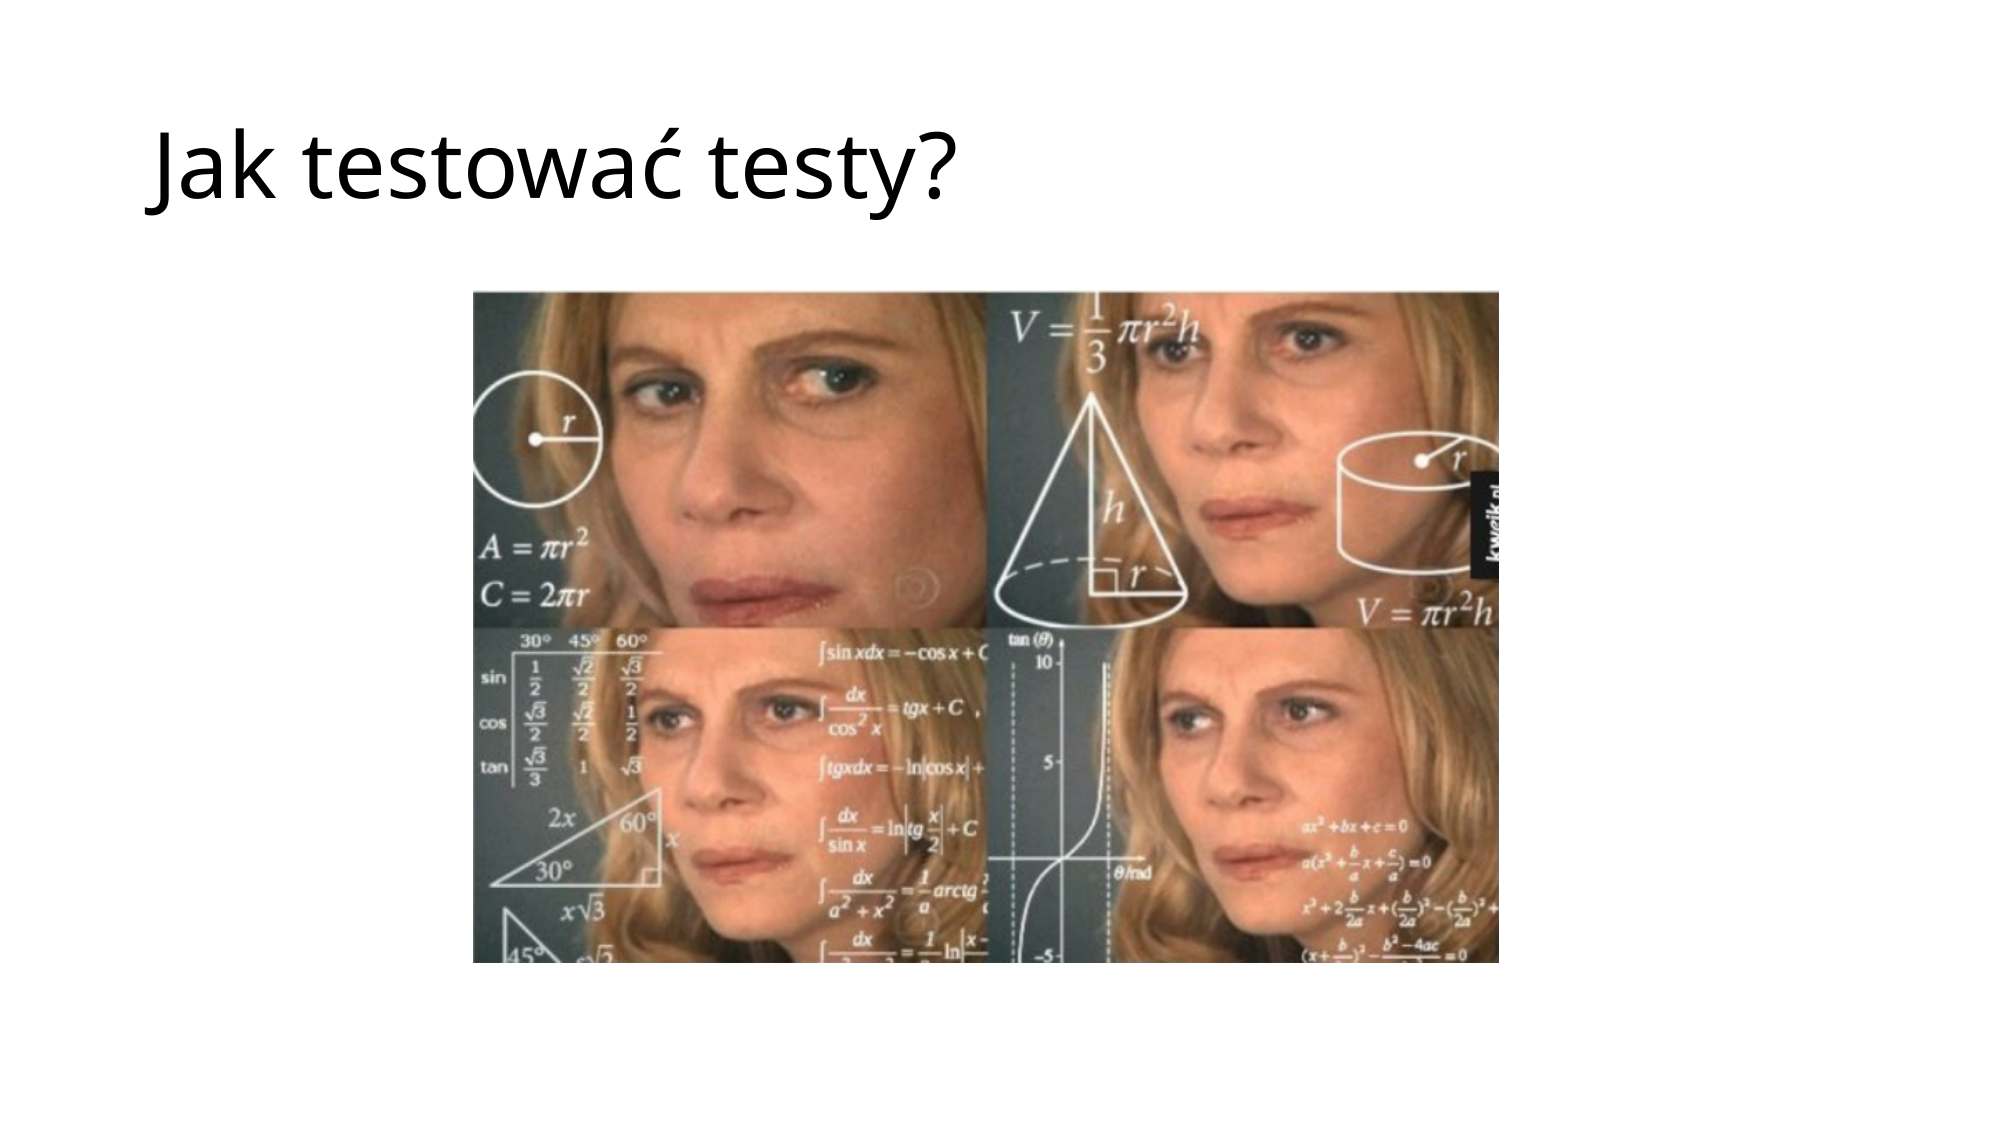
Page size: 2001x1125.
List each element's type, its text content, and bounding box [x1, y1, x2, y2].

picture [473, 290, 1499, 963]
title Jak testować testy? [137, 59, 1863, 278]
